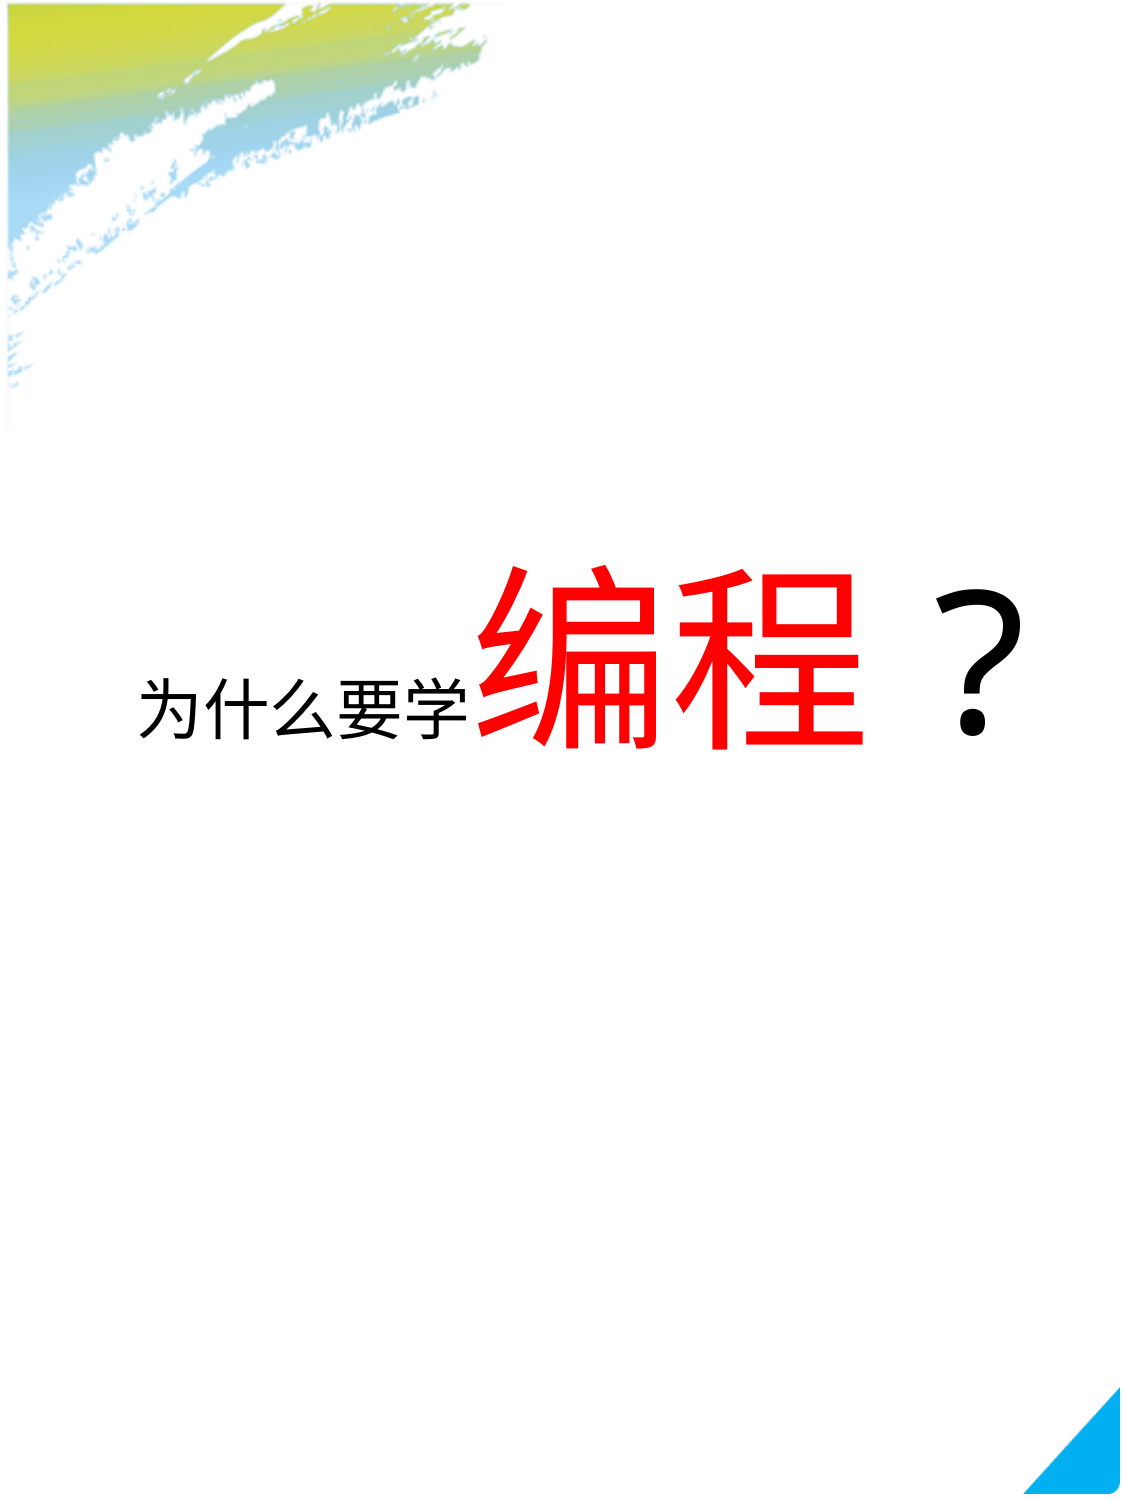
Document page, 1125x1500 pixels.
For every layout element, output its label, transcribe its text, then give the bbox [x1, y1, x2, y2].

picture [1023, 1387, 1118, 1492]
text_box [0, 0, 521, 440]
text_box 为什么要学编程? [121, 526, 1053, 782]
picture [1114, 1487, 1120, 1494]
